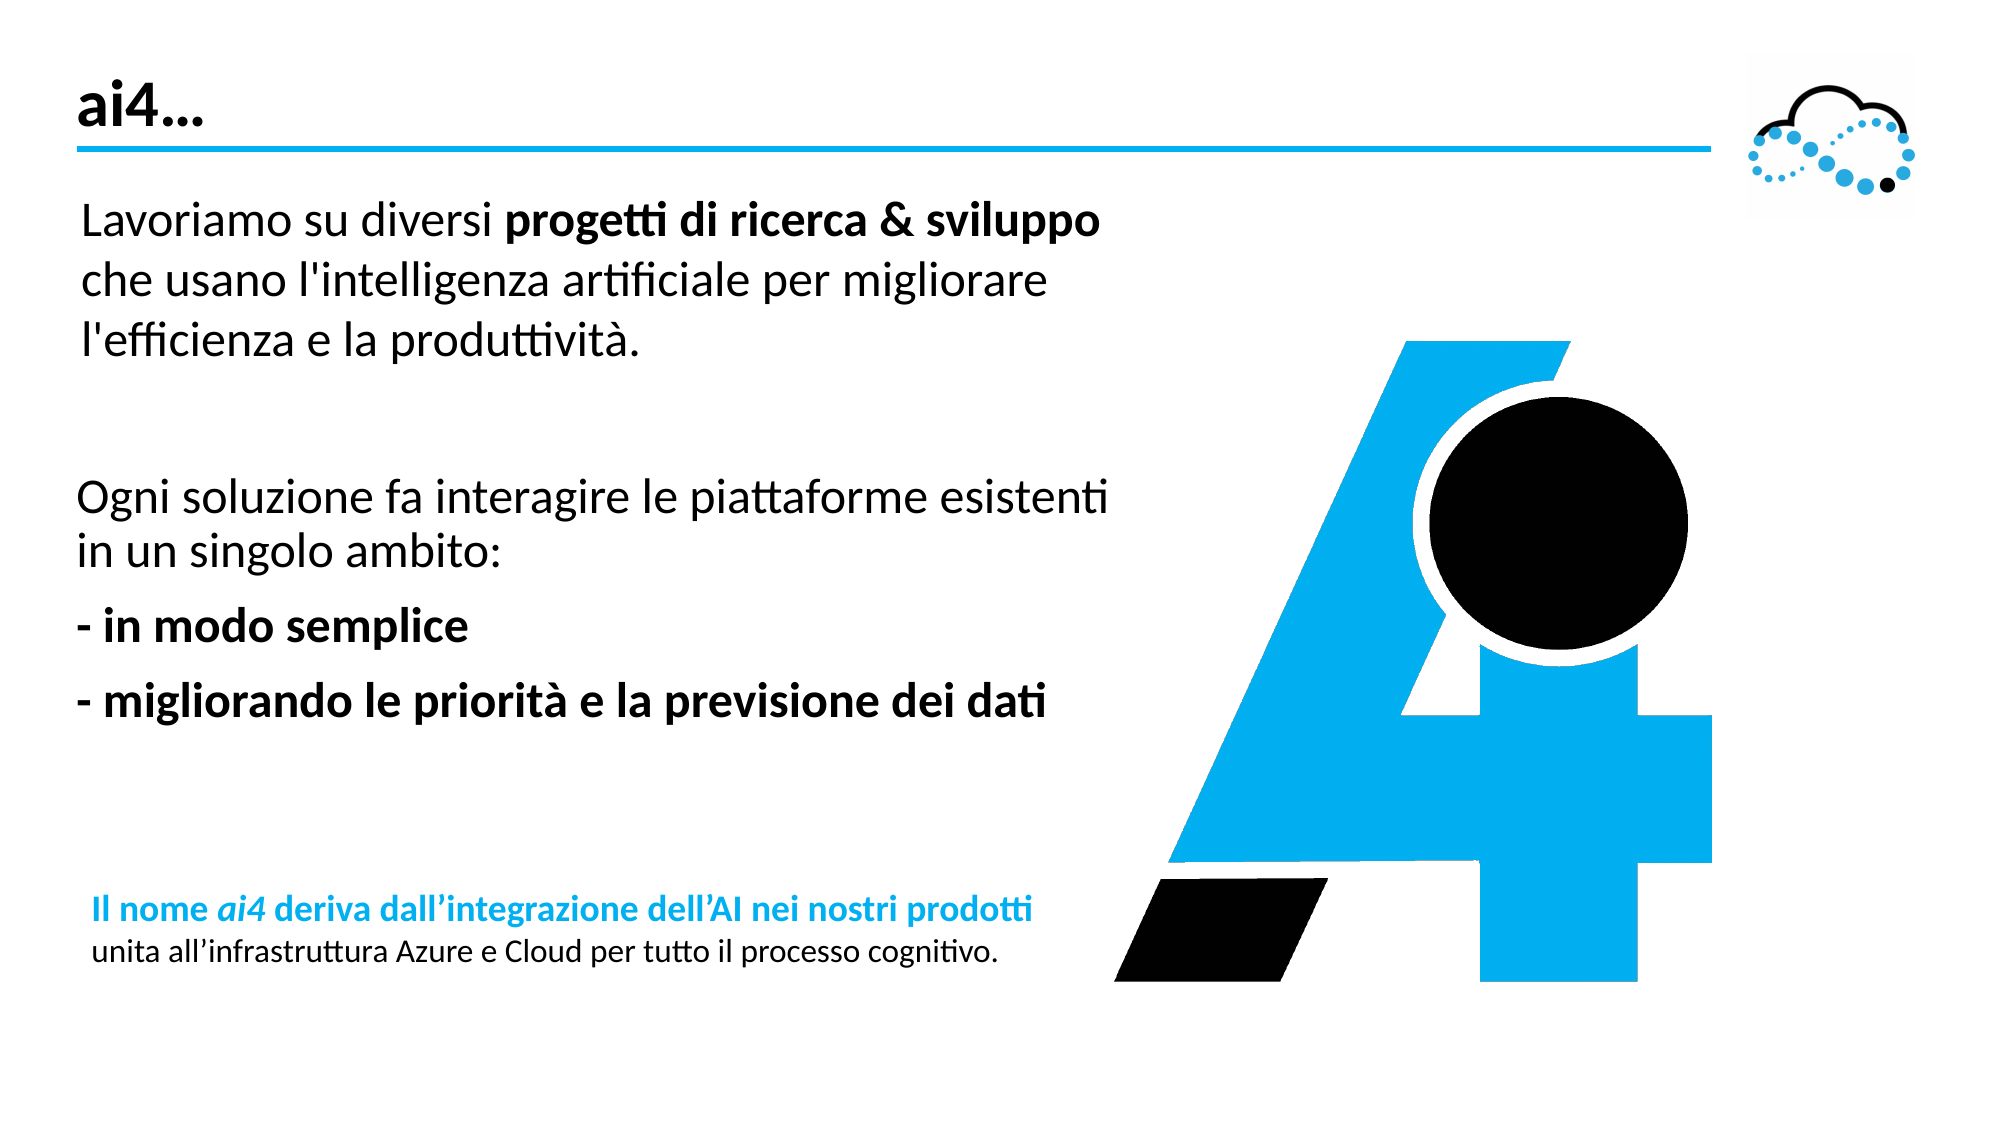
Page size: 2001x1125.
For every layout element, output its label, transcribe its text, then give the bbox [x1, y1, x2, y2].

text_box Il nome ai4 deriva dall’integrazione dell’AI nei nostri prodotti unita all’infrastruttura Azure e Cloud per tutto il processo cognitivo. [76, 876, 1069, 977]
text_box ai4… [61, 52, 853, 148]
text_box Ogni soluzione fa interagire le piattaforme esistenti in un singolo ambito: - in modo semplice - migliorando le priorità e la previsione dei dati [61, 463, 1069, 750]
text_box Lavoriamo su diversi progetti di ricerca & sviluppo che usano l'intelligenza artificiale per migliorare l'efficienza e la produttività. [66, 178, 1757, 374]
picture [1069, 305, 1757, 1017]
picture [1746, 52, 1918, 219]
